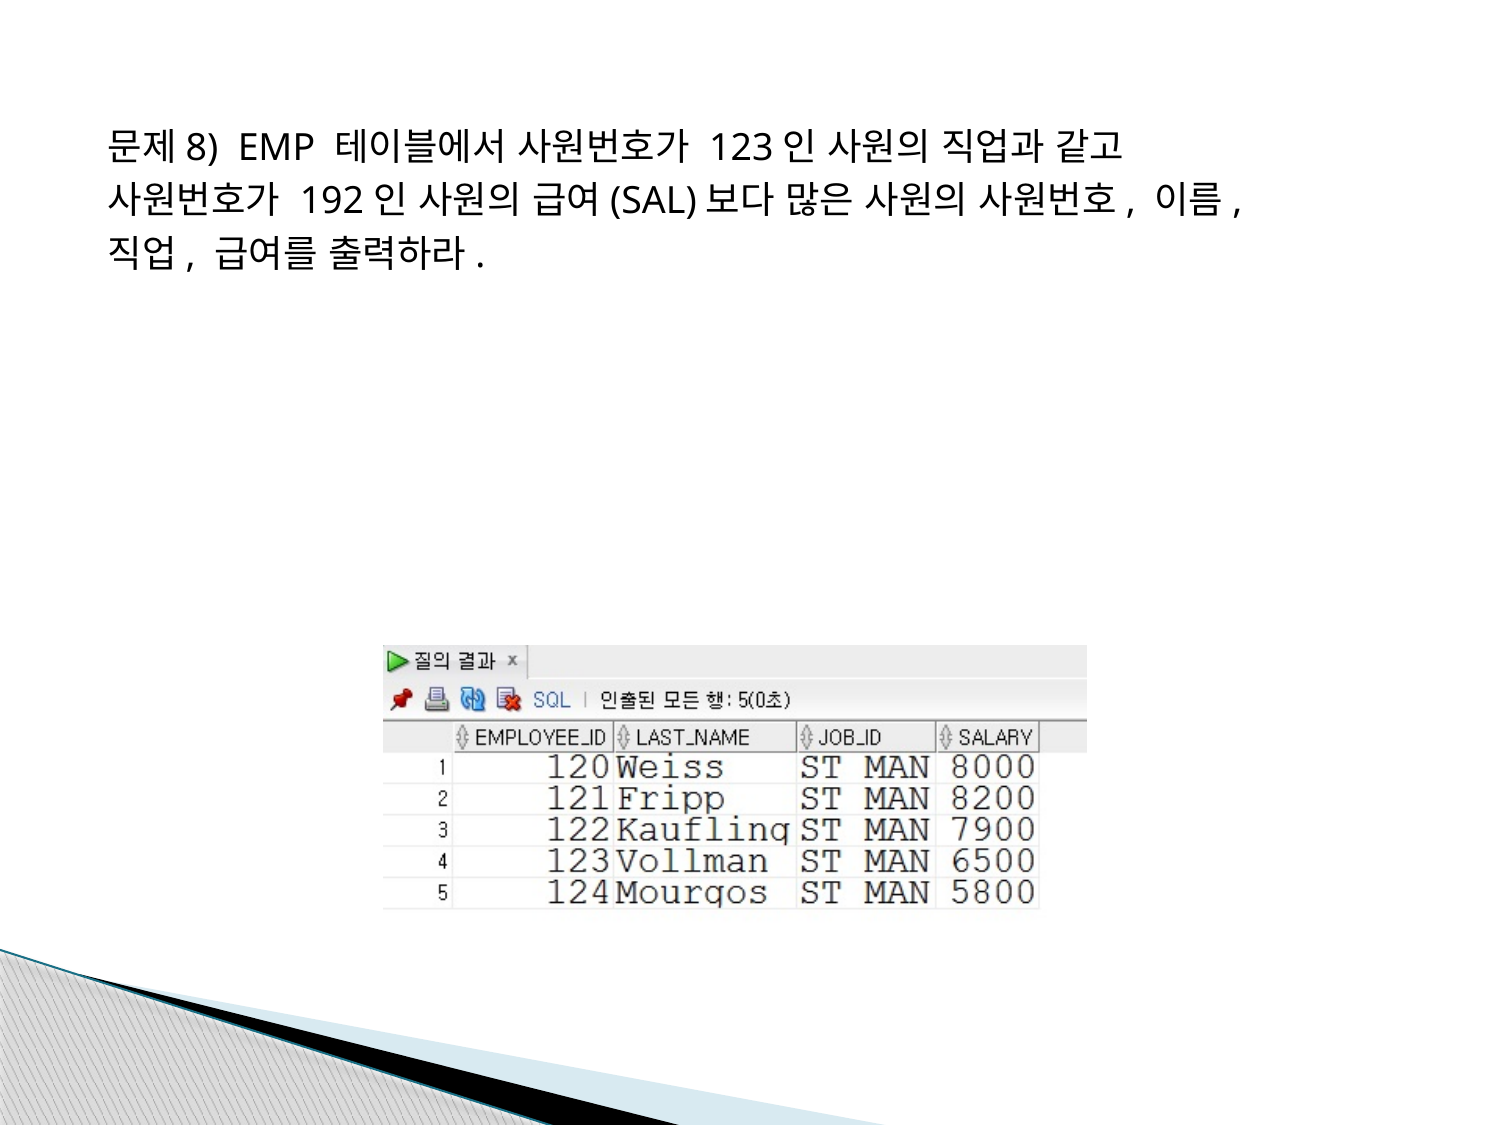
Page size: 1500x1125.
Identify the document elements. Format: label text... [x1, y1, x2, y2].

text_box 문제8) EMP 테이블에서 사원번호가 123인 사원의 직업과 같고 사원번호가 192인 사원의 급여(SAL)보다 많은 사원의 사원번호, 이름, 직업, 급여를 출력하라. [74, 62, 1453, 1063]
picture [383, 644, 1088, 1021]
